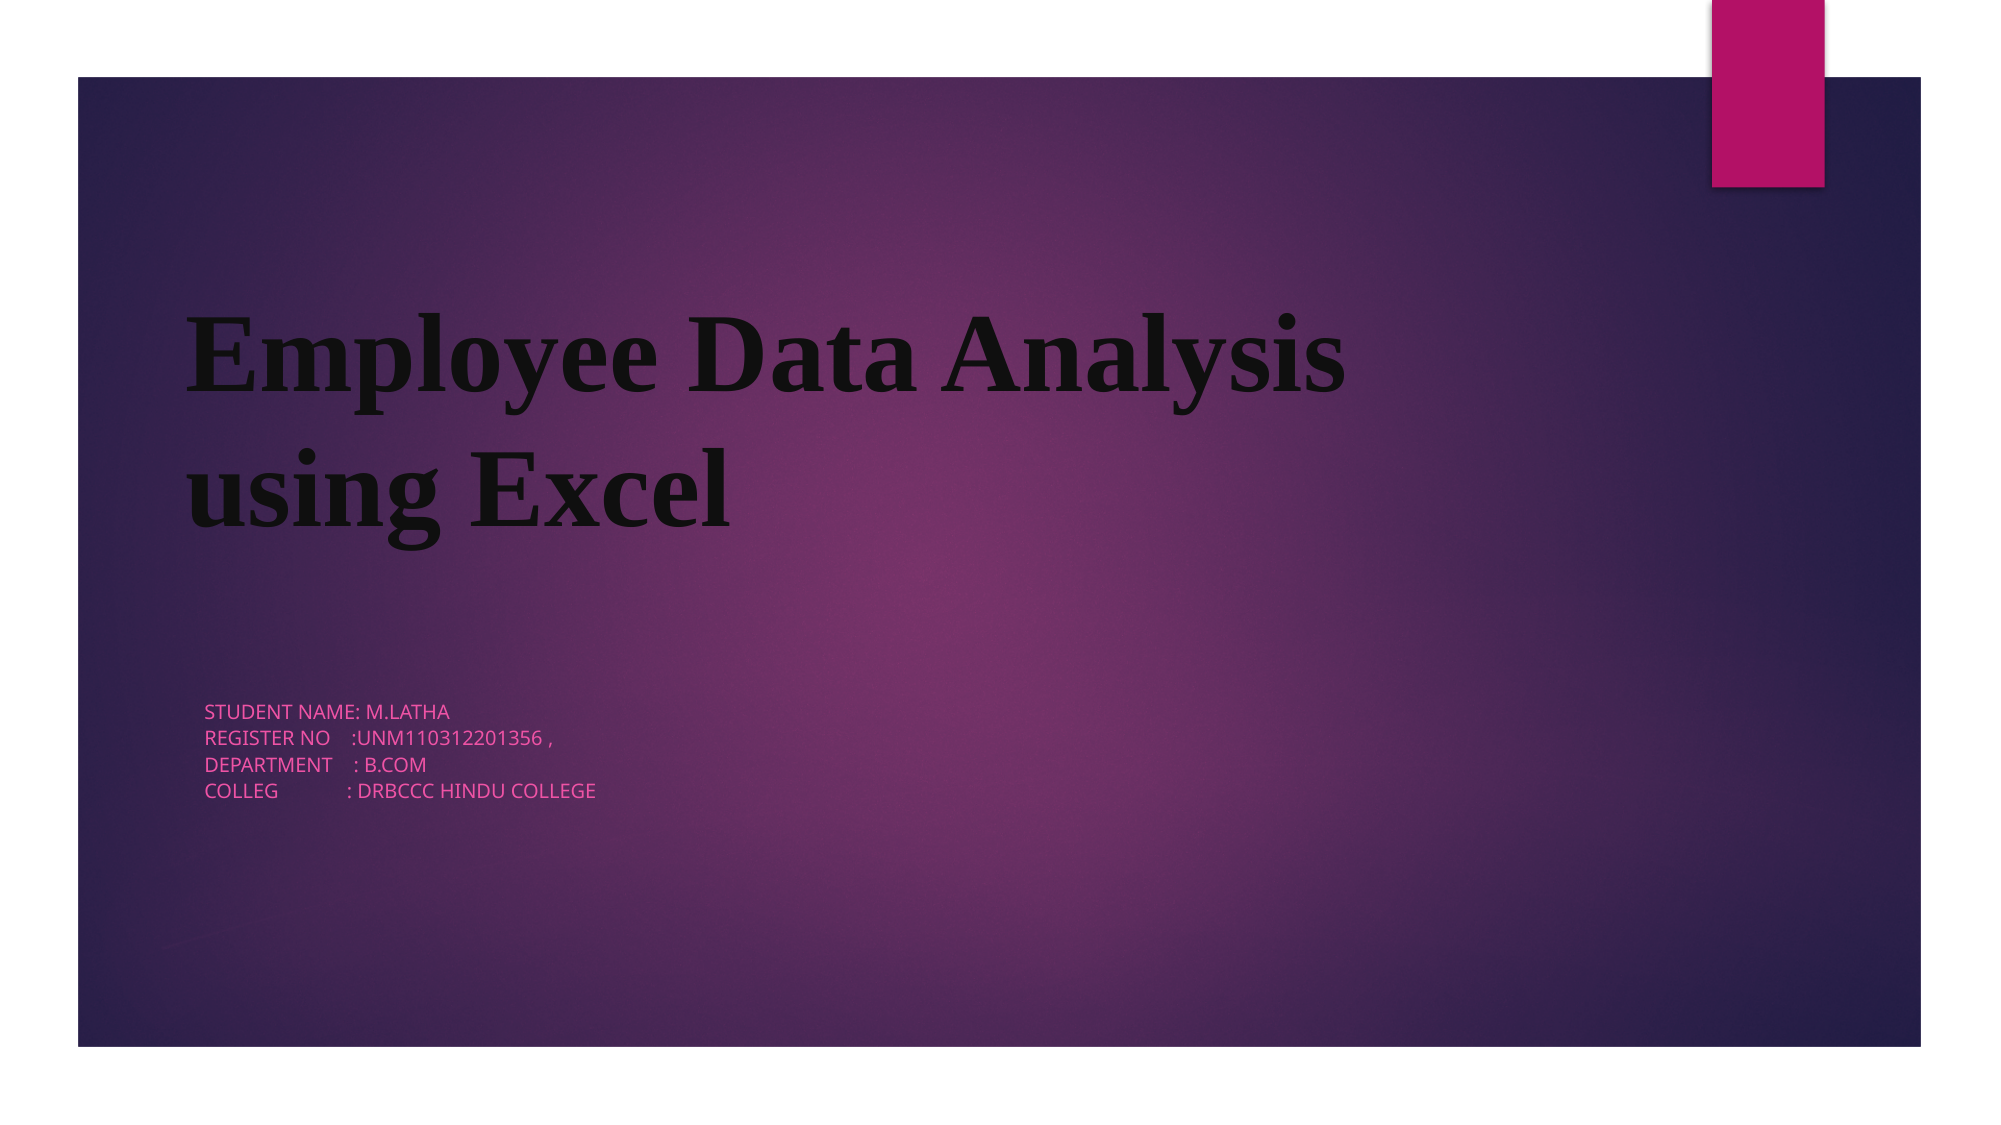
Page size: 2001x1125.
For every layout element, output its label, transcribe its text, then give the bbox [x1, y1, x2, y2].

title Employee Data Analysis using Excel [169, 252, 1618, 692]
subtitle STUDENT NAME: m.latha REGISTER NO :unm110312201356 , DEPARTMENT : B.COM COLLEG : DRBCCC HINDU COLLEGE [189, 691, 1874, 842]
